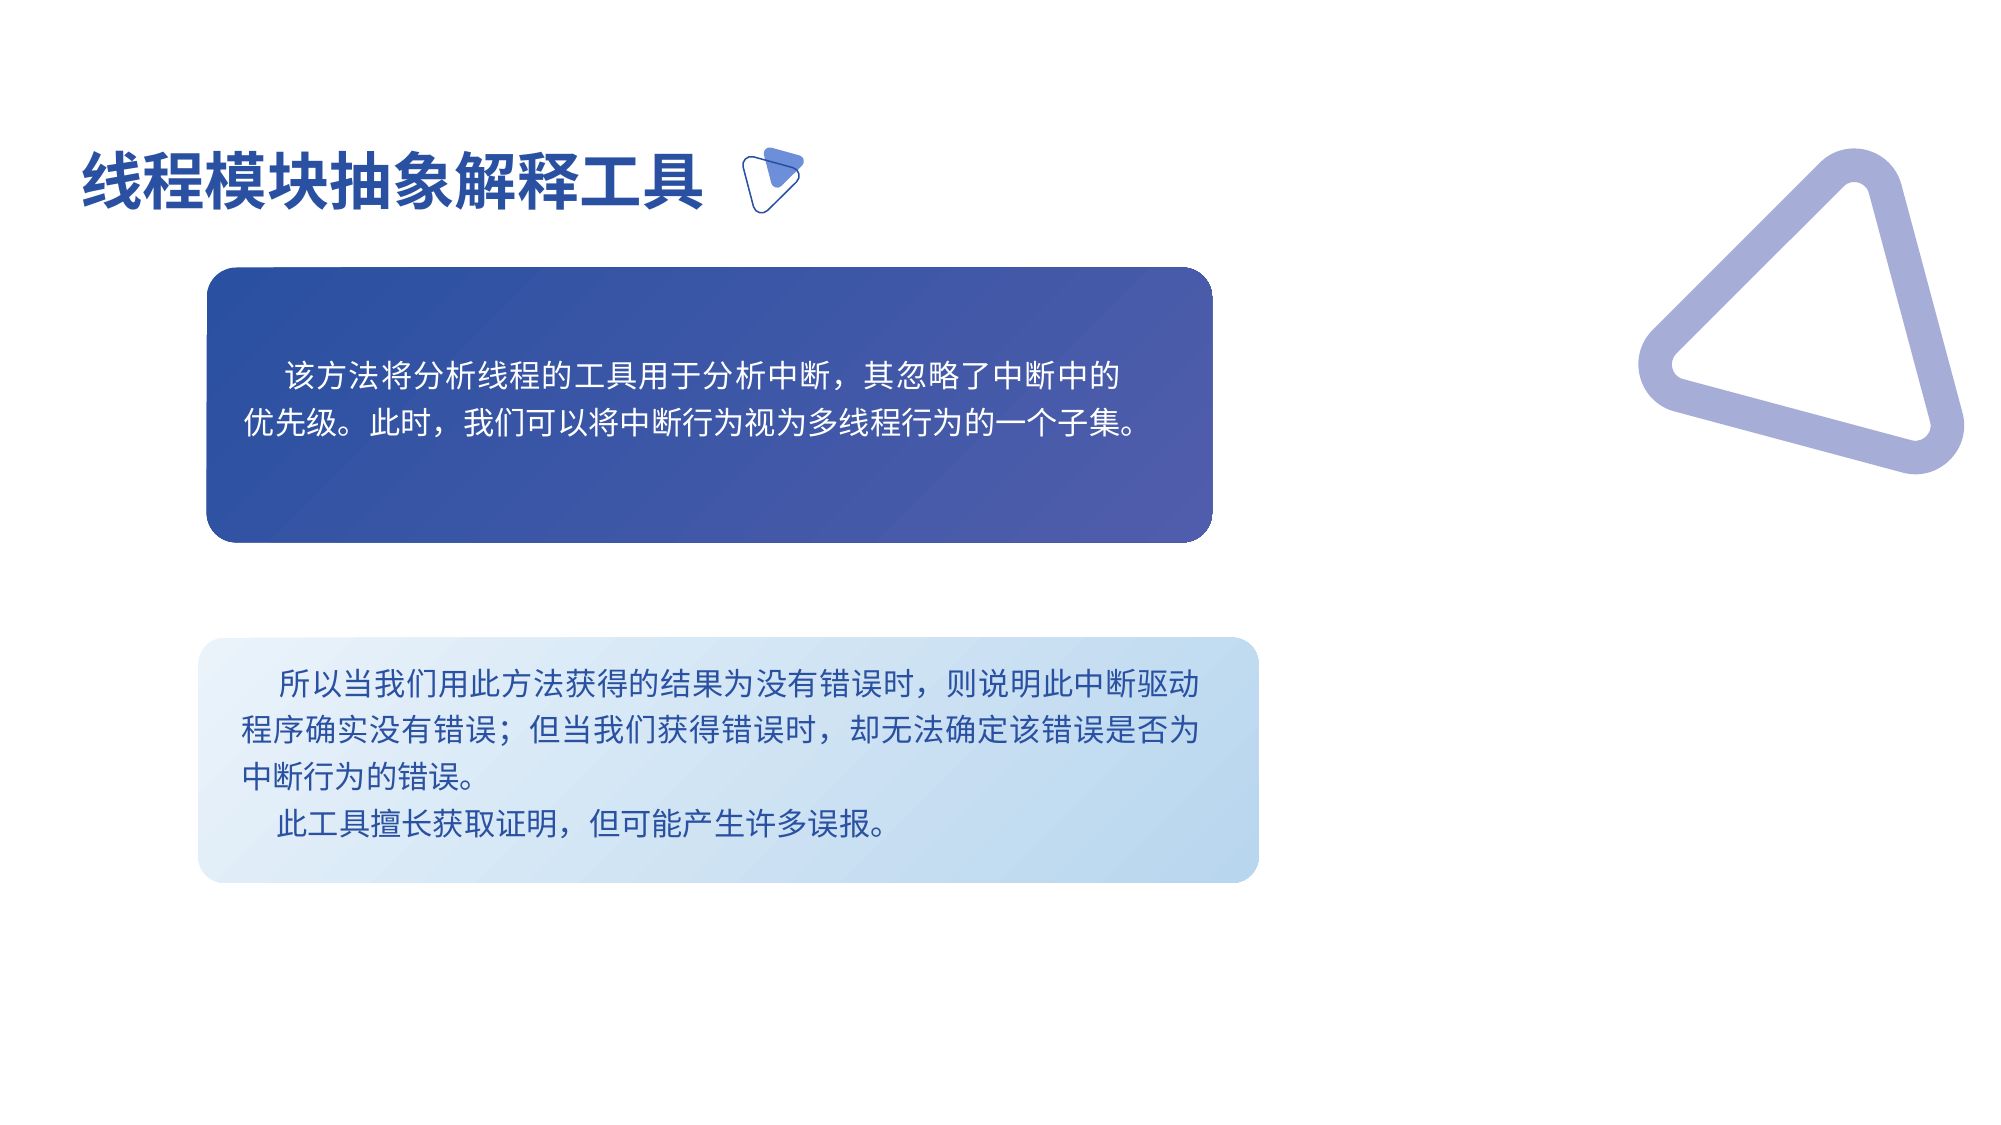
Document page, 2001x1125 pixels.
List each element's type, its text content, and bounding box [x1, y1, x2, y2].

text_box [206, 267, 1213, 543]
text_box 线程模块抽象解释工具 [79, 141, 706, 217]
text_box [735, 141, 806, 215]
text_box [198, 637, 1259, 883]
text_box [1627, 138, 2000, 520]
